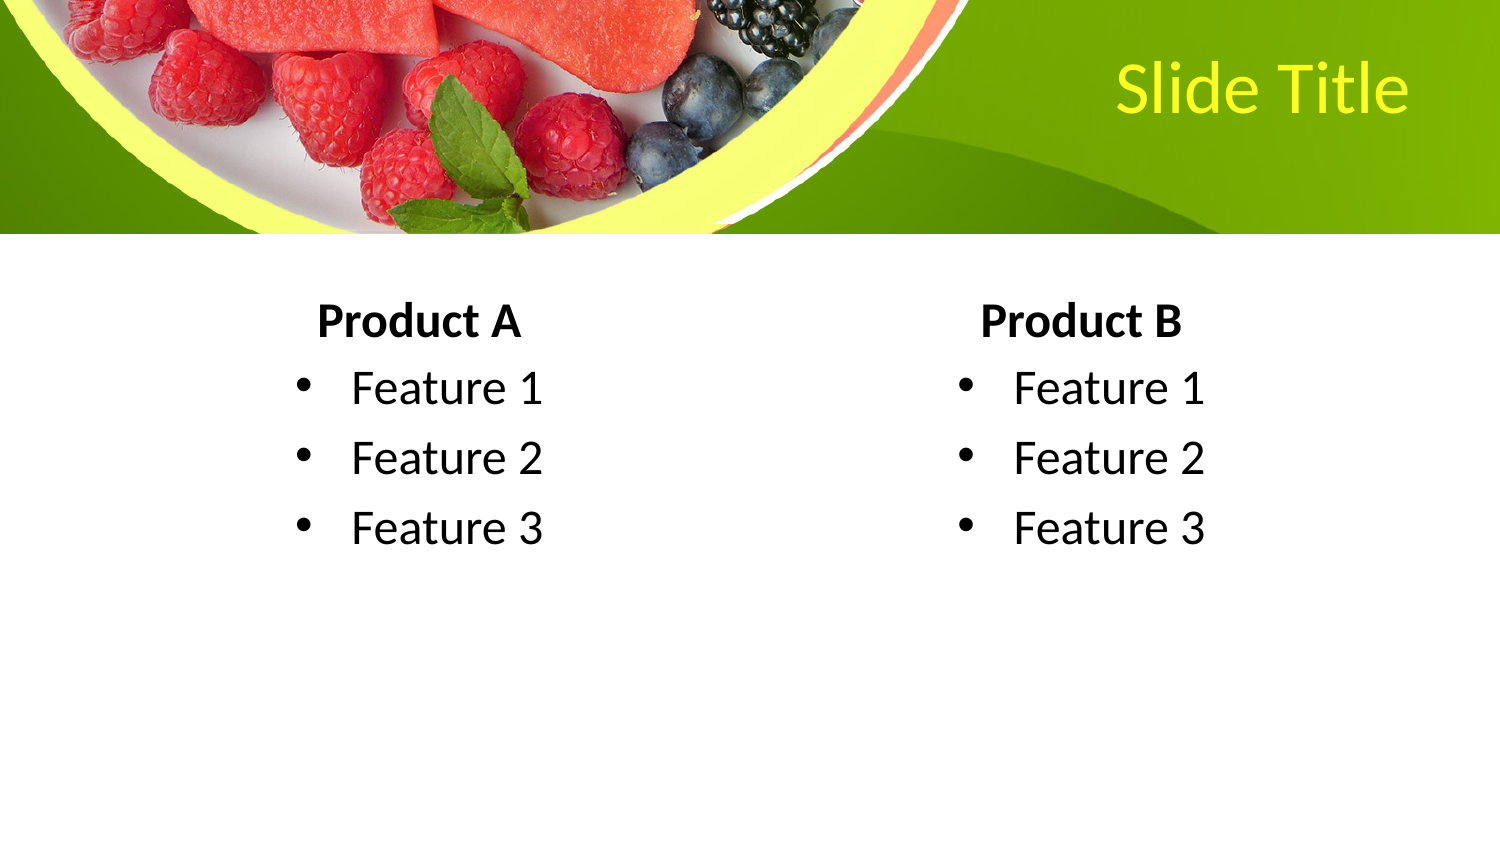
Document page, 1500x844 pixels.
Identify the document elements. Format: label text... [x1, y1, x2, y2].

list Feature 1 Feature 2 Feature 3 [88, 346, 750, 698]
list Product B [750, 275, 1413, 346]
list Feature 1 Feature 2 Feature 3 [750, 346, 1413, 698]
list Product A [88, 275, 750, 346]
picture [0, 0, 1500, 844]
title Slide Title [73, 21, 1427, 147]
